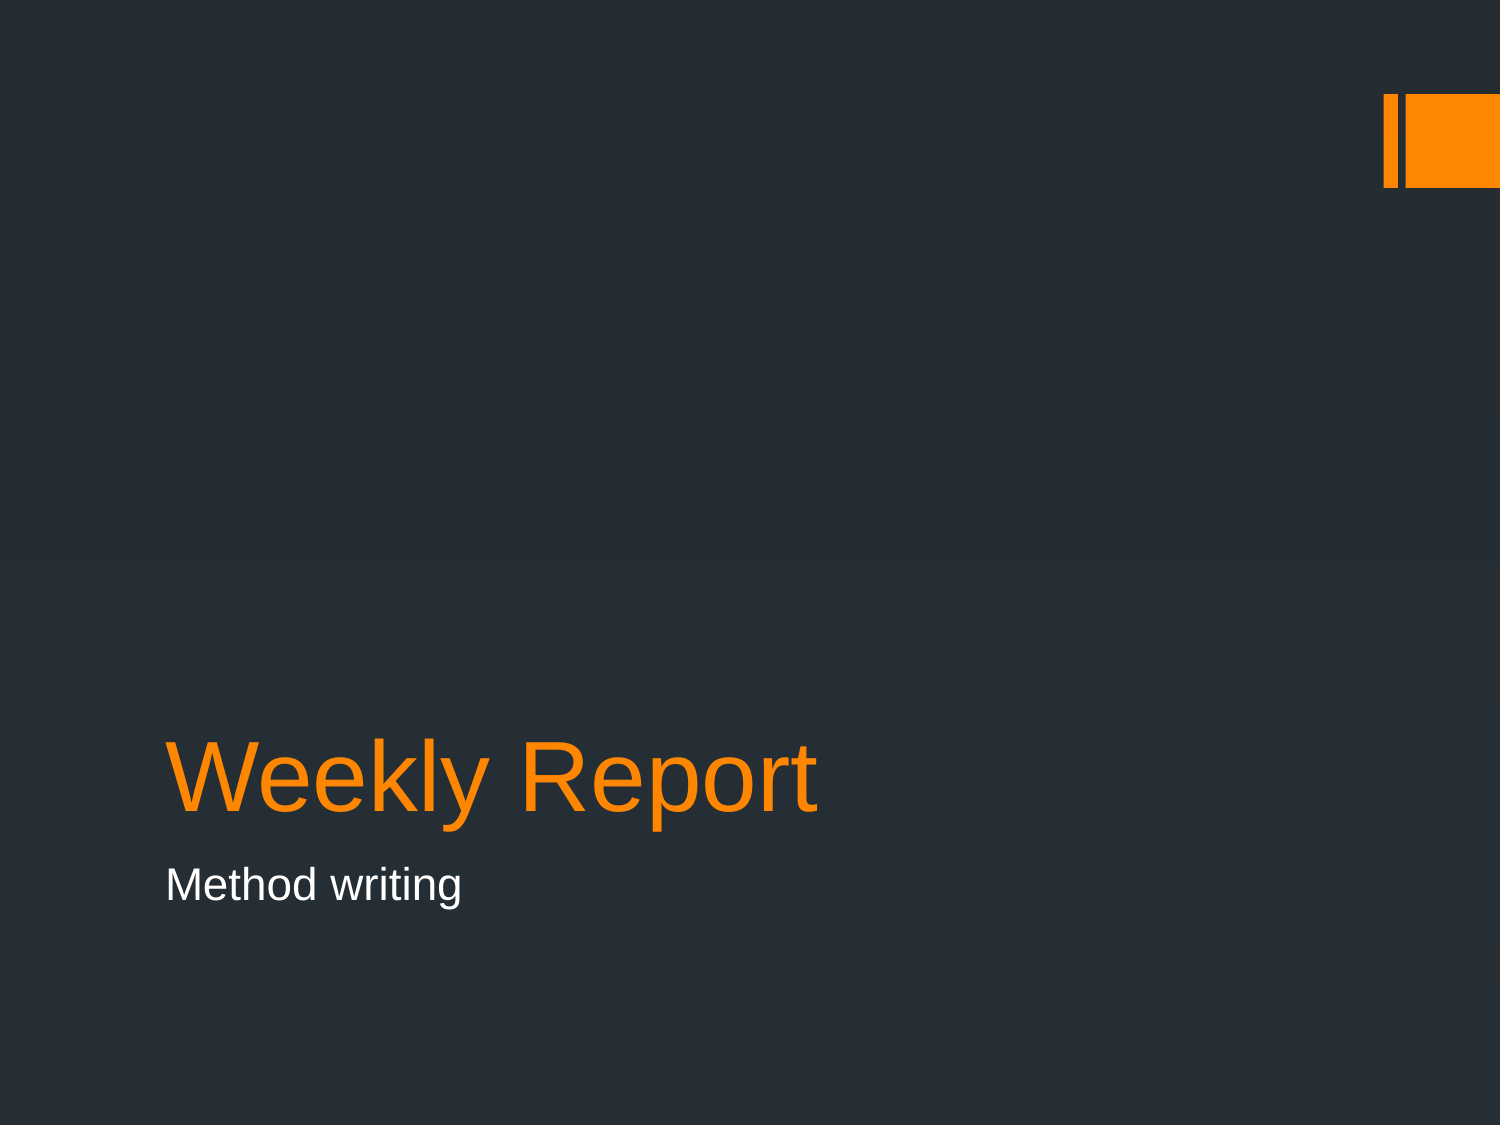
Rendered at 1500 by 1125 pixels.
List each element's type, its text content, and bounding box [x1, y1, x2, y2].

title Weekly Report [150, 412, 1350, 839]
subtitle Method writing [150, 847, 1350, 1036]
